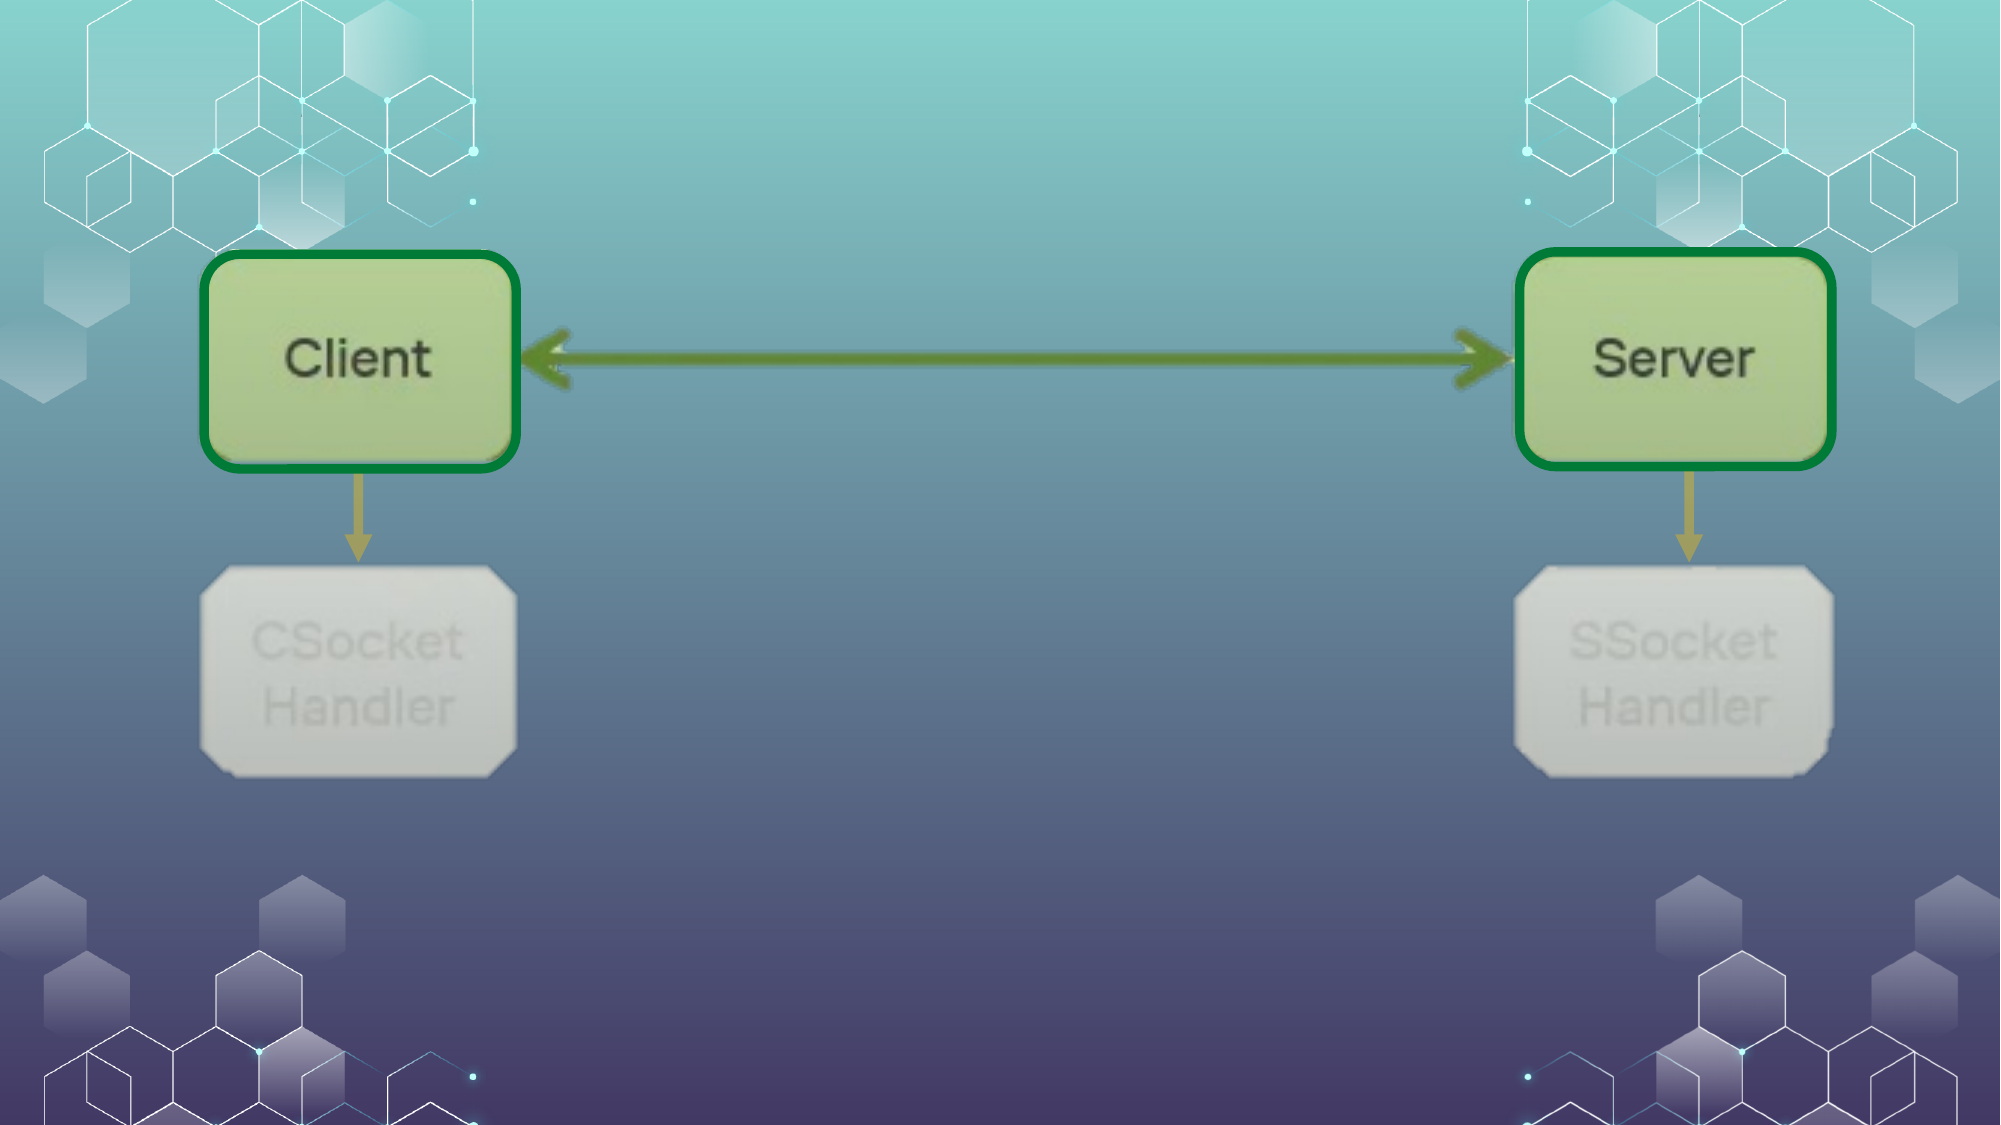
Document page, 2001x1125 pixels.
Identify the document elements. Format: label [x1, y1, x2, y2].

picture [0, 874, 504, 1125]
picture [1497, 875, 2000, 1125]
picture [0, 0, 2001, 806]
